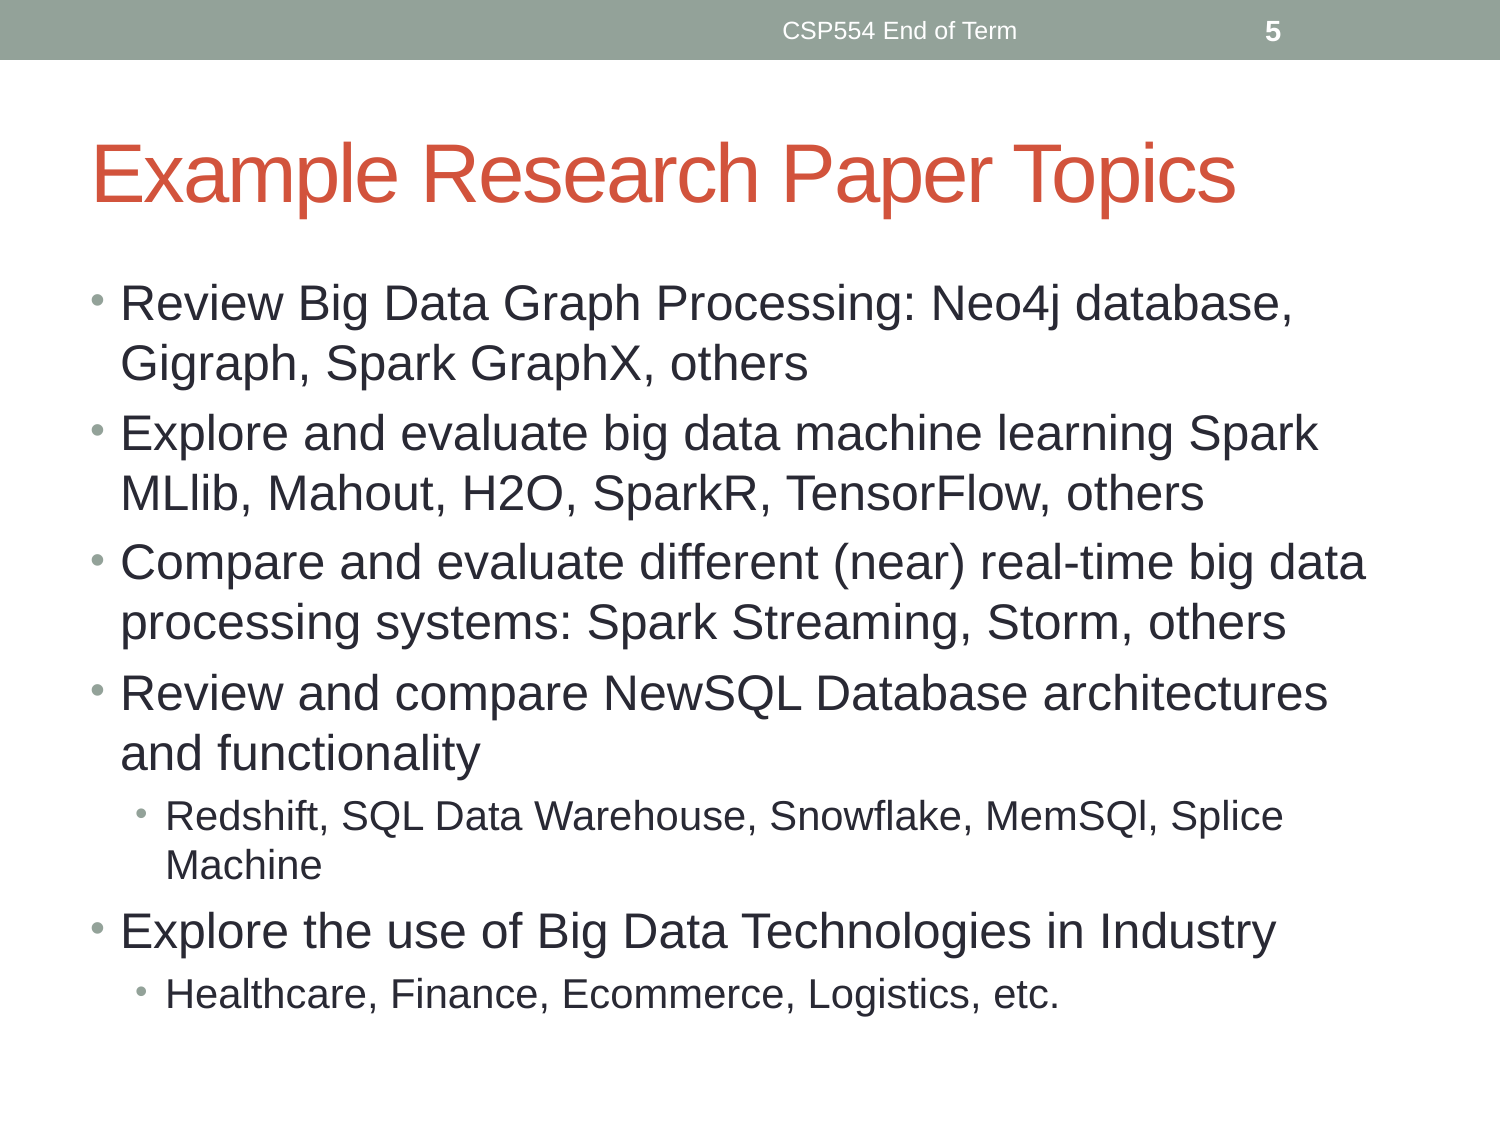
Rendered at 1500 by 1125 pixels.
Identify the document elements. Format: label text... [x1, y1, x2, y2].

title Example Research Paper Topics [75, 87, 1425, 250]
slide_number 5 [1250, 3, 1425, 57]
footer CSP554 End of Term [562, 3, 1238, 57]
list Review Big Data Graph Processing: Neo4j database, Gigraph, Spark GraphX, others Explore and evaluate big data machine learning Spark MLlib, Mahout, H2O, SparkR, TensorFlow, others Compare and evaluate different (near) real-time big data processing systems: Spark Streaming, Storm, others Review and compare NewSQL Database architectures and functionality Redshift, SQL Data Warehouse, Snowflake, MemSQl, Splice Machine Explore the use of Big Data Technologies in Industry Healthcare, Finance, Ecommerce, Logistics, etc. [75, 262, 1425, 1063]
